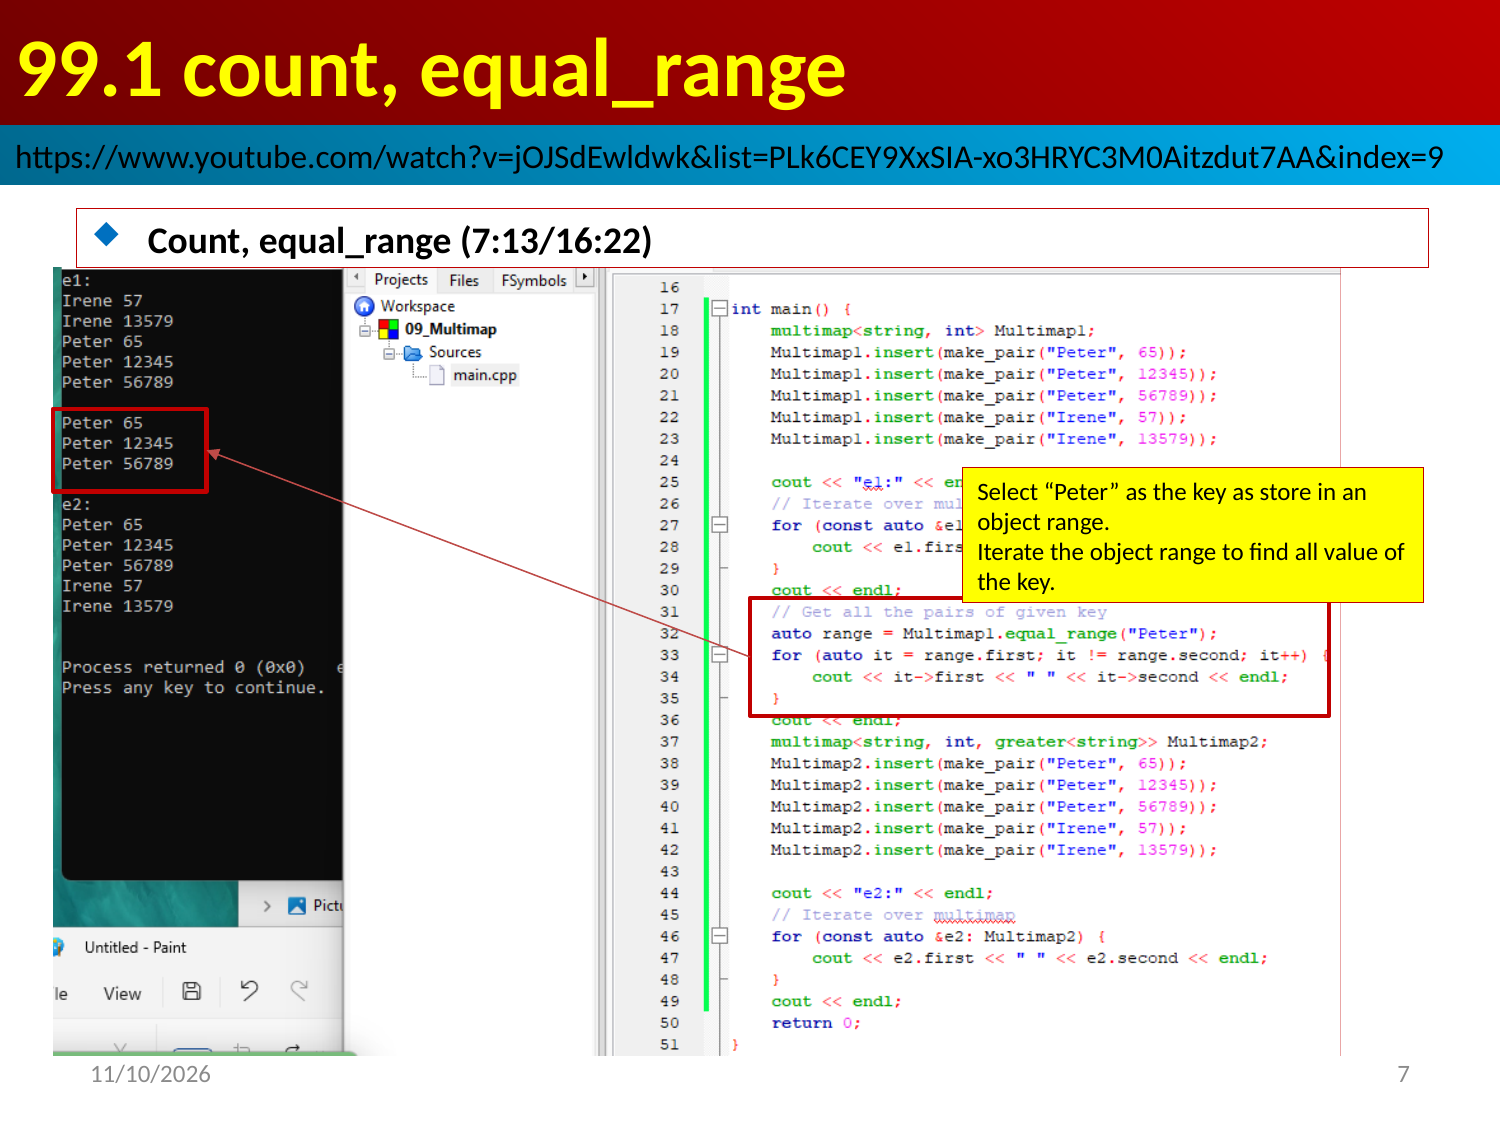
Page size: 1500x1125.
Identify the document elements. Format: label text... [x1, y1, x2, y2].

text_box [52, 266, 1341, 1056]
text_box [206, 449, 751, 658]
subtitle Count, equal_range (7:13/16:22) [76, 208, 1429, 268]
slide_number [75, 1065, 425, 1103]
slide_number 7 [1074, 1042, 1425, 1103]
title 99.1 count, equal_range [0, 0, 1500, 125]
text_box Select “Peter” as the key as store in an object range. Iterate the object range to find all value of the key. [1344, 467, 1424, 603]
text_box https://www.youtube.com/watch?v=jOJSdEwldwk&list=PLk6CEY9XxSIA-xo3HRYC3M0Aitzdut7AA&index=9 [0, 125, 1500, 185]
